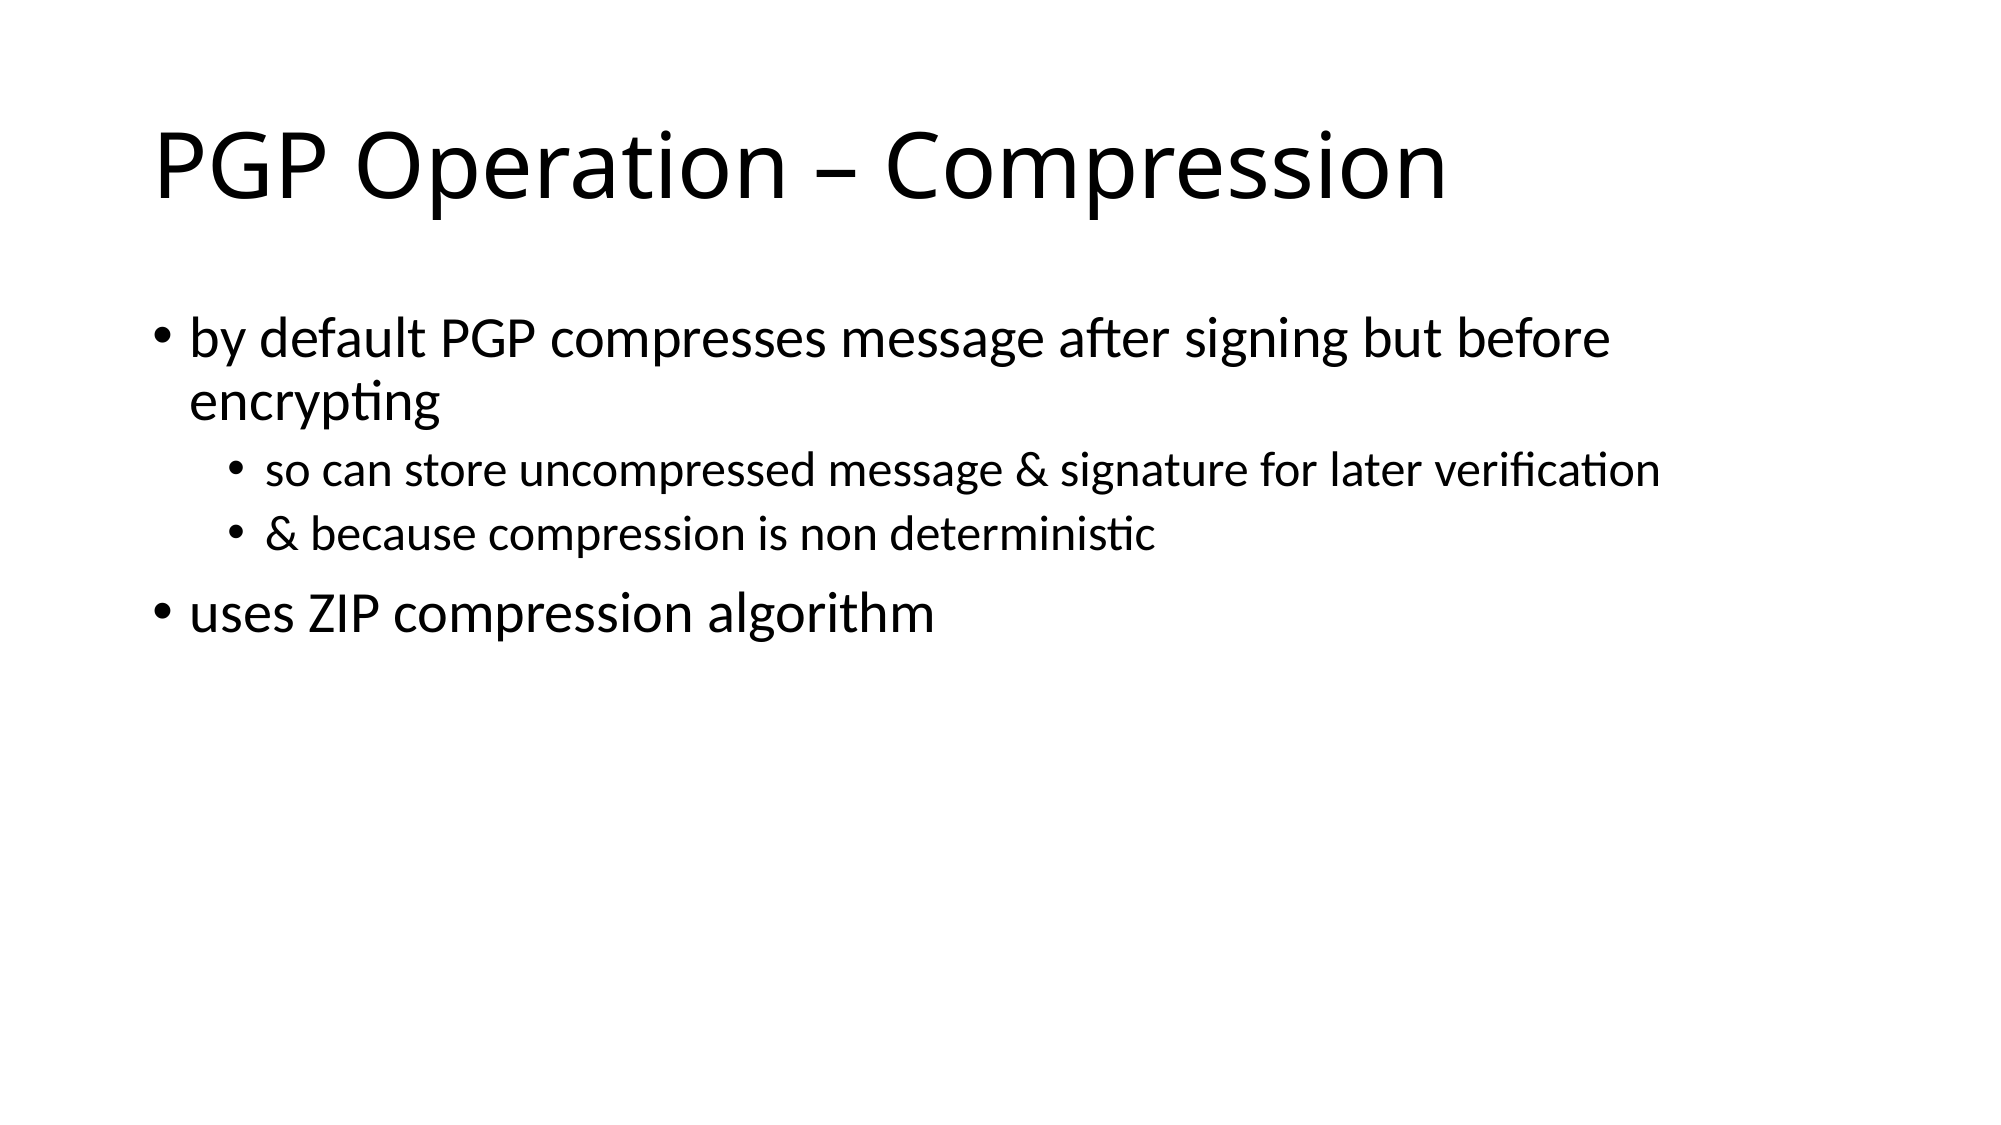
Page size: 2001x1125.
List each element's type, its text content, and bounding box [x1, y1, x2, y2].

list by default PGP compresses message after signing but before encrypting so can store uncompressed message & signature for later verification & because compression is non deterministic uses ZIP compression algorithm [137, 299, 1863, 1014]
title PGP Operation – Compression [137, 59, 1863, 278]
